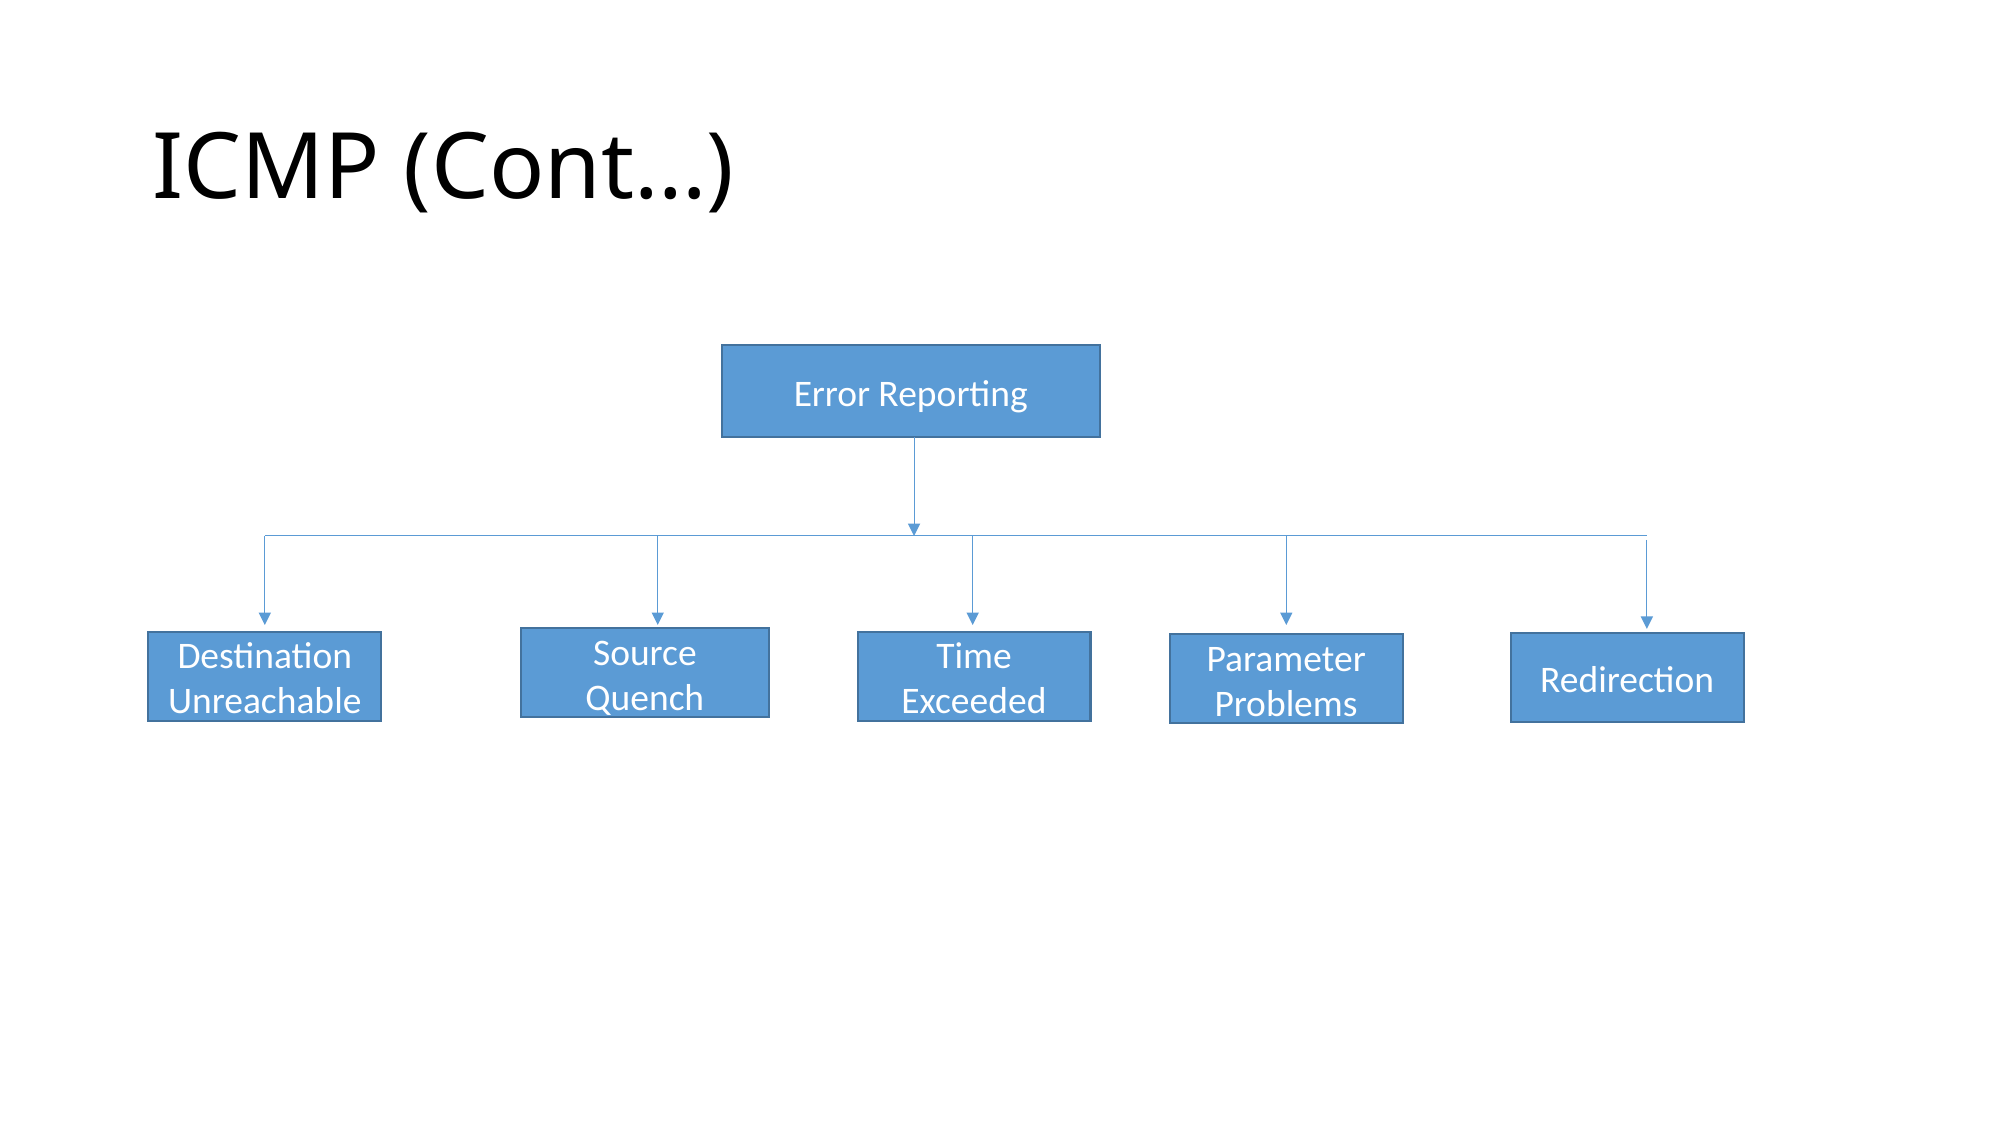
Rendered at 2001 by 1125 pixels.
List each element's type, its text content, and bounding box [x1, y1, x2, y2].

text_box Parameter Problems [1169, 633, 1404, 724]
text_box Destination Unreachable [147, 631, 382, 722]
text_box Source Quench [520, 627, 770, 718]
text_box Time Exceeded [857, 631, 1092, 722]
title ICMP (Cont…) [137, 59, 1863, 278]
text_box Redirection [1510, 632, 1745, 723]
text_box Error Reporting [721, 344, 1101, 438]
